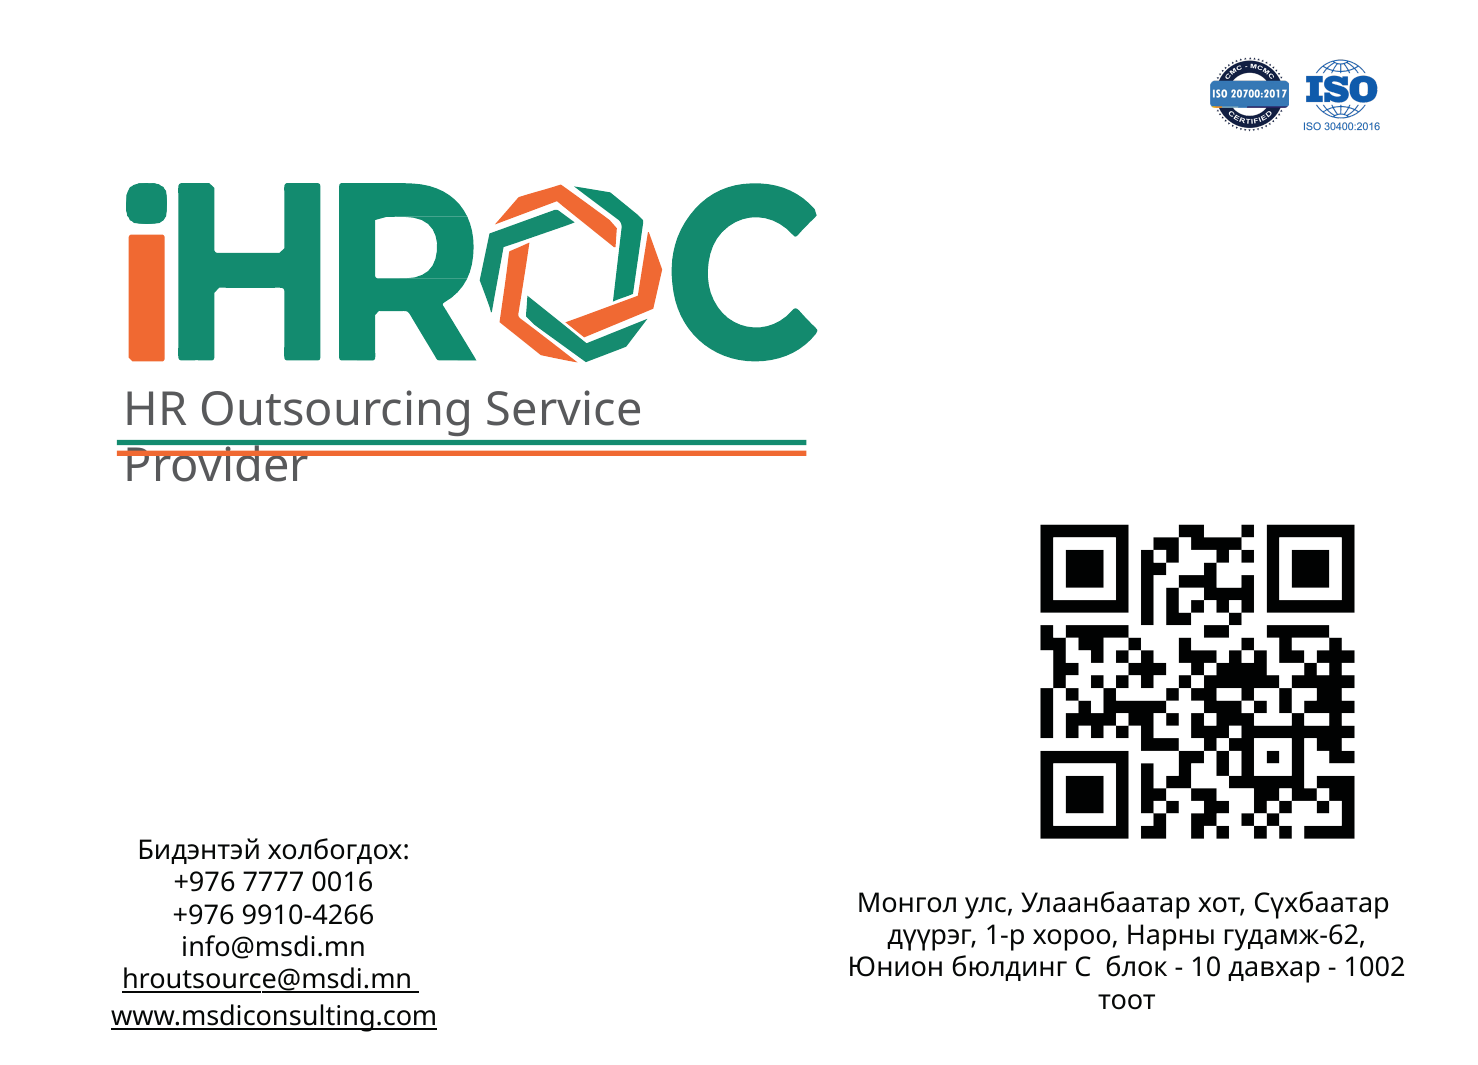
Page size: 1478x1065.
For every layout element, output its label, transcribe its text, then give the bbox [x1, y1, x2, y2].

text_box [338, 182, 663, 363]
text_box [178, 183, 321, 361]
picture [126, 182, 168, 224]
text_box [671, 183, 818, 362]
picture [1040, 524, 1355, 839]
text_box [128, 234, 165, 362]
title HR Outsourcing Service Provider [121, 375, 819, 556]
picture [1301, 55, 1381, 134]
picture [1210, 55, 1289, 134]
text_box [116, 439, 807, 457]
text_box Бидэнтэй холбогдох: +976 7777 0016 +976 9910-4266 info@msdi.mn hroutsource@msdi.mn www.msdiconsulting.com [85, 829, 462, 1036]
text_box Монгол улс, Улаанбаатар хот, Сүхбаатар дүүрэг, 1-р хороо, Нарны гудамж-62, Юнион бюлдинг С блок - 10 давхар - 1002 тоот [842, 882, 1410, 1015]
